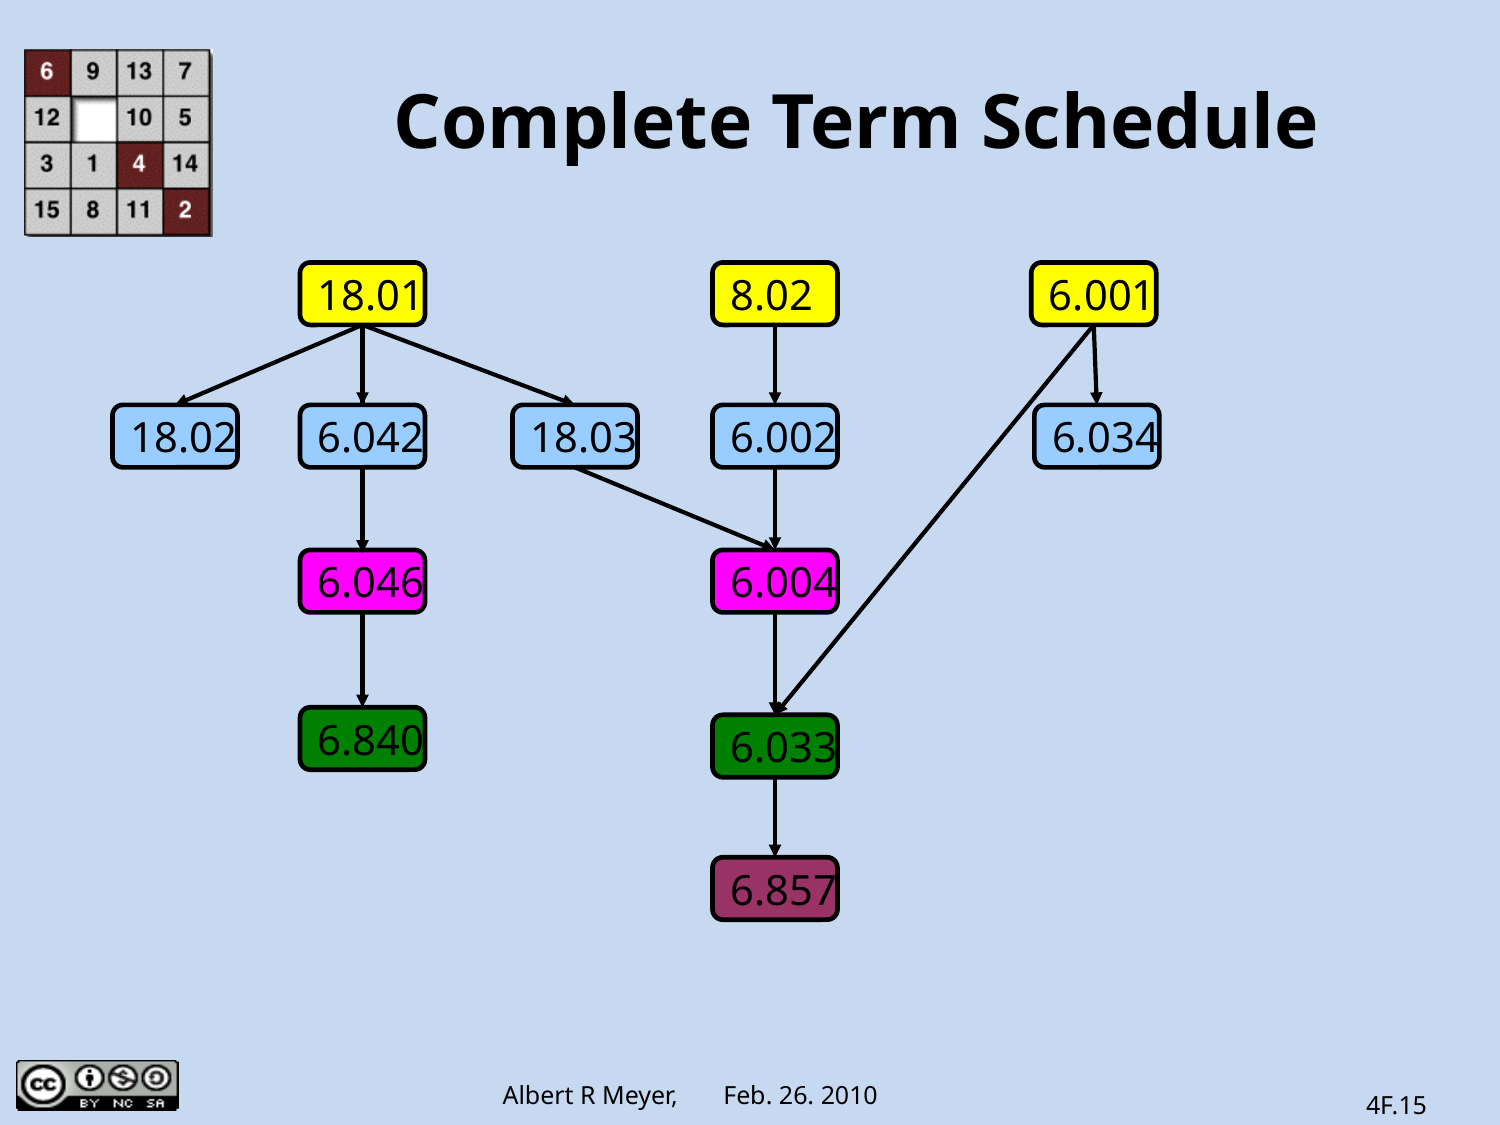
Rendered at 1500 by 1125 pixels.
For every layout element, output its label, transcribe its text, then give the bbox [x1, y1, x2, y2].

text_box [112, 262, 1160, 920]
title Complete Term Schedule [237, 24, 1475, 213]
picture [16, 1060, 179, 1111]
picture [24, 49, 213, 237]
slide_number 4F.15 [1351, 1082, 1500, 1125]
